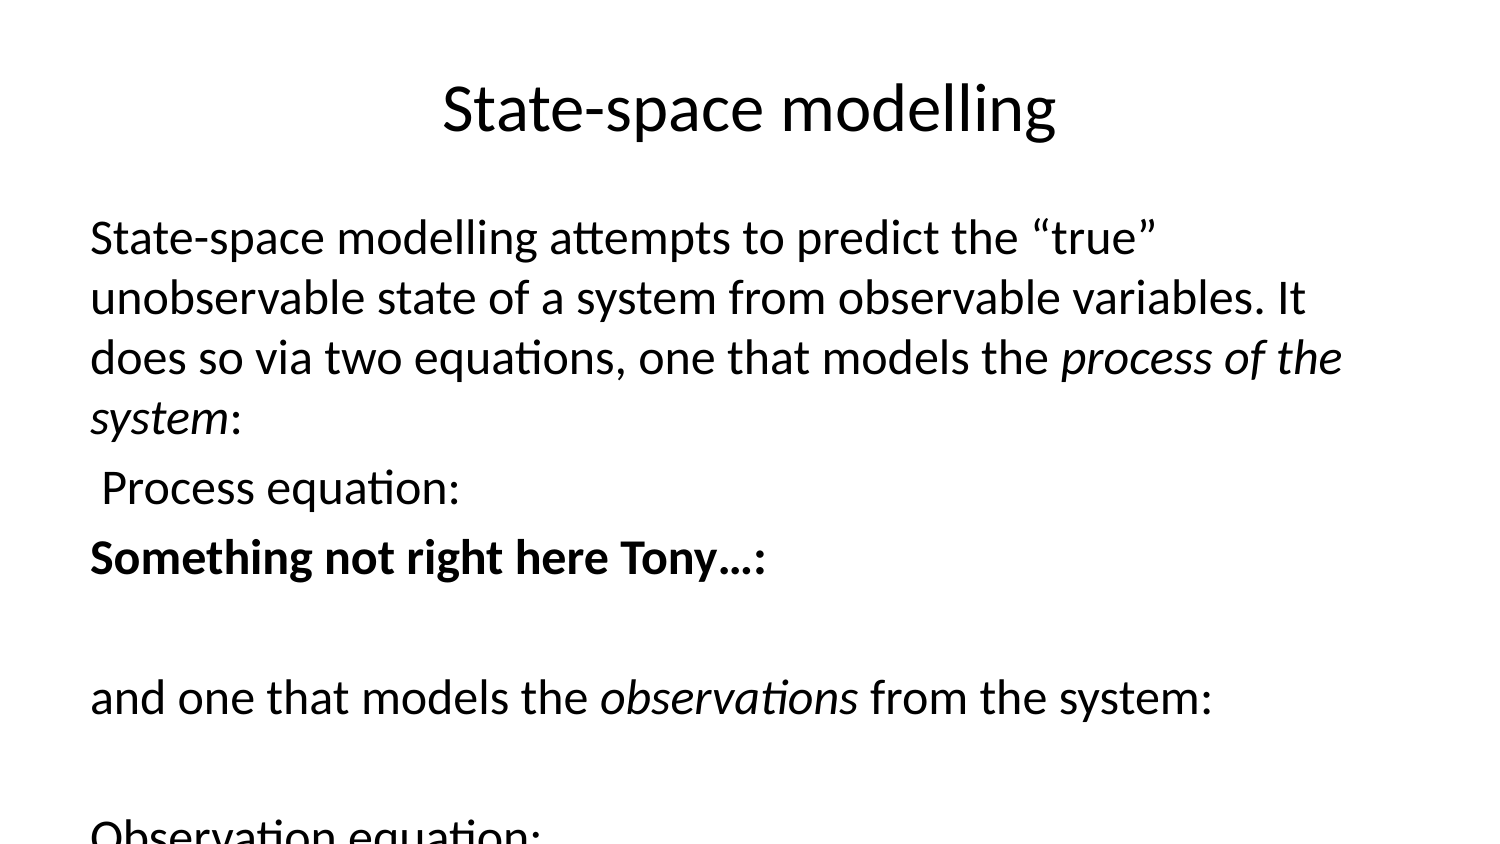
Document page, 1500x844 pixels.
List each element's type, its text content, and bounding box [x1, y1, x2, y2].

title State-space modelling [75, 33, 1425, 175]
